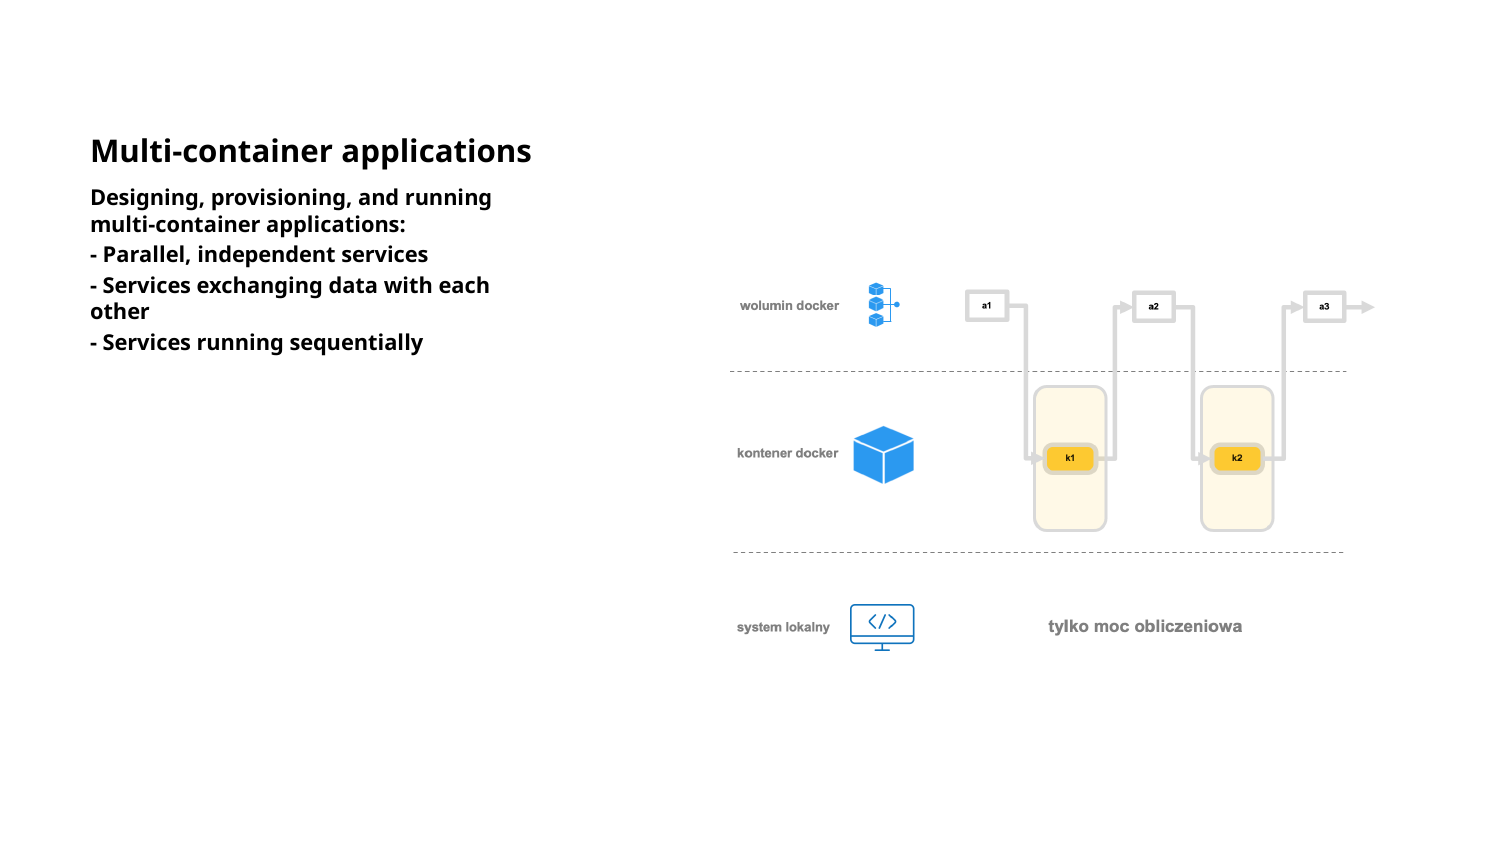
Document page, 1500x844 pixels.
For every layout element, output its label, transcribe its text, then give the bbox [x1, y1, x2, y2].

title Multi-container applications [75, 33, 569, 176]
list Designing, provisioning, and running multi-container applications: - Parallel, independent services - Services exchanging data with each other - Services running sequentially [75, 176, 569, 754]
picture [717, 271, 1413, 669]
